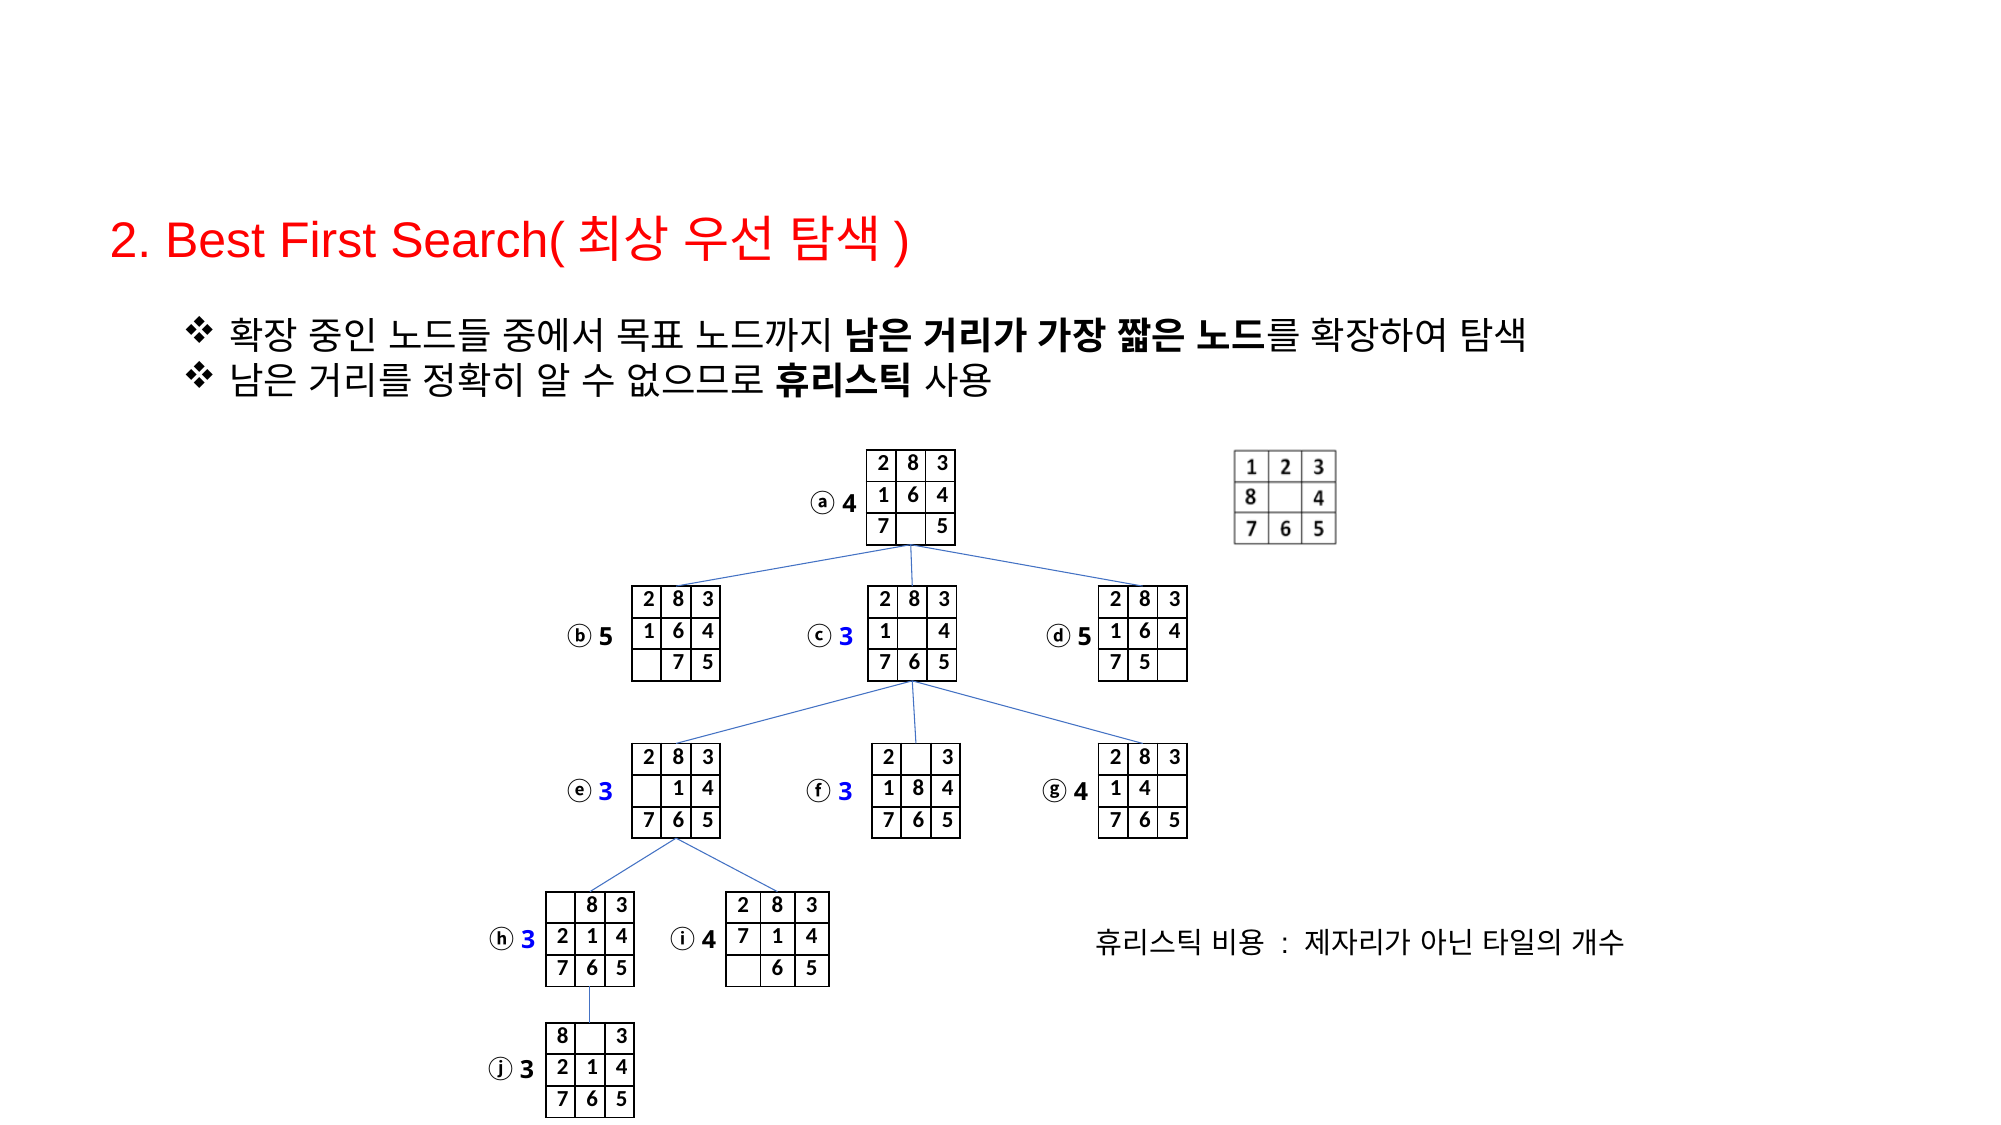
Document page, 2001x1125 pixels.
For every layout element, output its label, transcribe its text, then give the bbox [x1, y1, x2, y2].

table_cell 7 [662, 650, 690, 680]
table_cell 5 [1129, 650, 1157, 680]
table_cell 5 [692, 650, 719, 675]
table_cell 4 [606, 924, 633, 954]
table_cell [633, 650, 660, 680]
table_cell 2 [547, 924, 574, 954]
table_cell 5 [606, 1087, 633, 1117]
table_cell 1 [869, 619, 897, 648]
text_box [676, 675, 912, 744]
text_box ⓒ 3 [792, 613, 867, 658]
table_header 8 [662, 587, 690, 617]
table_header 2 [727, 893, 760, 922]
picture [1229, 447, 1338, 548]
text_box 휴리스틱 비용 : 제자리가 아닌 타일의 개수 [1080, 916, 1793, 967]
table_header 2 [873, 744, 900, 774]
text_box 확장 중인 노드들 중에서 목표 노드까지 남은 거리가 가장 짧은 노드를 확장하여 탐색 남은 거리를 정확히 알 수 없으므로 휴리스틱 사용 [93, 304, 1819, 410]
table_header 2 [869, 587, 897, 617]
table_cell 6 [897, 482, 925, 512]
table_cell 4 [796, 924, 828, 954]
table_cell 4 [692, 776, 719, 806]
table_cell 8 [902, 776, 930, 806]
table_cell [727, 956, 760, 986]
table_header 8 [576, 893, 604, 922]
table_cell 1 [873, 776, 900, 806]
table_cell 4 [692, 619, 719, 648]
table_cell 1 [662, 776, 690, 806]
table_header 3 [692, 744, 719, 774]
table_header 8 [1129, 744, 1157, 774]
table_header 3 [932, 744, 959, 774]
table_cell 4 [926, 482, 954, 512]
table_header 3 [1158, 744, 1186, 774]
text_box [676, 832, 778, 892]
table_cell 5 [606, 956, 633, 986]
table_cell 4 [928, 619, 956, 648]
text_box 2. Best First Search(최상 우선 탐색) [94, 169, 926, 275]
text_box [676, 539, 910, 587]
table_header 2 [867, 451, 895, 481]
table_header 3 [1158, 587, 1186, 617]
table_cell 7 [1099, 808, 1127, 837]
text_box ⓖ 4 [1027, 768, 1098, 813]
text_box ⓓ 5 [1031, 613, 1098, 658]
table_cell 5 [928, 650, 956, 675]
table_cell 6 [898, 650, 926, 675]
table_cell 1 [1099, 619, 1127, 648]
text_box ⓗ 3 [474, 916, 545, 962]
table_header 8 [662, 744, 690, 774]
table_header 3 [606, 893, 633, 922]
table_cell 6 [1129, 619, 1157, 648]
table_cell 7 [867, 514, 895, 539]
table_header 8 [898, 587, 926, 617]
table_header 2 [633, 587, 660, 617]
table_header 3 [926, 451, 954, 481]
table_header 8 [897, 451, 925, 481]
table_cell 2 [547, 1055, 574, 1085]
table_cell 1 [576, 1055, 604, 1085]
table_cell 6 [1129, 808, 1157, 837]
table_cell 7 [547, 1087, 574, 1117]
table_header 8 [1129, 587, 1157, 617]
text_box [589, 832, 676, 892]
table_header 3 [692, 587, 719, 617]
table_cell 7 [1099, 650, 1127, 675]
table_cell 7 [633, 808, 660, 832]
table_cell 6 [662, 808, 690, 832]
table_cell [898, 619, 926, 648]
table_cell 7 [873, 808, 900, 837]
table_cell [1158, 650, 1186, 680]
text_box ⓔ 3 [552, 768, 628, 813]
text_box ⓑ 5 [552, 613, 628, 658]
table_cell 6 [761, 956, 794, 986]
table_cell 5 [926, 514, 954, 539]
table_cell 4 [932, 776, 959, 806]
table_cell 1 [761, 924, 794, 954]
table_cell [897, 514, 925, 539]
table_cell 4 [1129, 776, 1157, 806]
table_cell [1158, 776, 1186, 806]
table_cell 1 [576, 924, 604, 954]
table_cell 4 [606, 1055, 633, 1085]
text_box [912, 675, 1143, 744]
table_cell 5 [796, 956, 828, 986]
table_cell 6 [576, 956, 604, 986]
table_header 3 [928, 587, 956, 617]
text_box ⓙ 3 [473, 1046, 545, 1092]
table_cell 6 [902, 808, 930, 837]
table_cell 7 [547, 956, 574, 986]
text_box ⓘ 4 [655, 916, 725, 962]
table_cell 7 [869, 650, 897, 675]
table_cell 5 [692, 808, 719, 832]
table_cell 1 [867, 482, 895, 512]
table_cell 6 [576, 1087, 604, 1117]
table_header 2 [633, 744, 660, 774]
table_cell 1 [633, 619, 660, 648]
text_box ⓕ 3 [791, 768, 868, 813]
table_header [547, 893, 574, 922]
table_header [902, 744, 930, 774]
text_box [910, 539, 1143, 587]
table_cell 5 [1158, 808, 1186, 837]
table_header 3 [796, 893, 828, 922]
table_header 3 [606, 1024, 633, 1053]
text_box ⓐ 4 [796, 479, 866, 525]
table_cell 6 [662, 619, 690, 648]
table_cell 7 [727, 924, 760, 954]
table_header 2 [1099, 744, 1127, 774]
table_header 2 [1099, 587, 1127, 617]
table_cell 5 [932, 808, 959, 837]
table_cell [633, 776, 660, 806]
table_header 8 [547, 1024, 574, 1053]
table_header [576, 1024, 604, 1053]
table_header 8 [761, 893, 794, 922]
table_cell 1 [1099, 776, 1127, 806]
table_cell 4 [1158, 619, 1186, 648]
